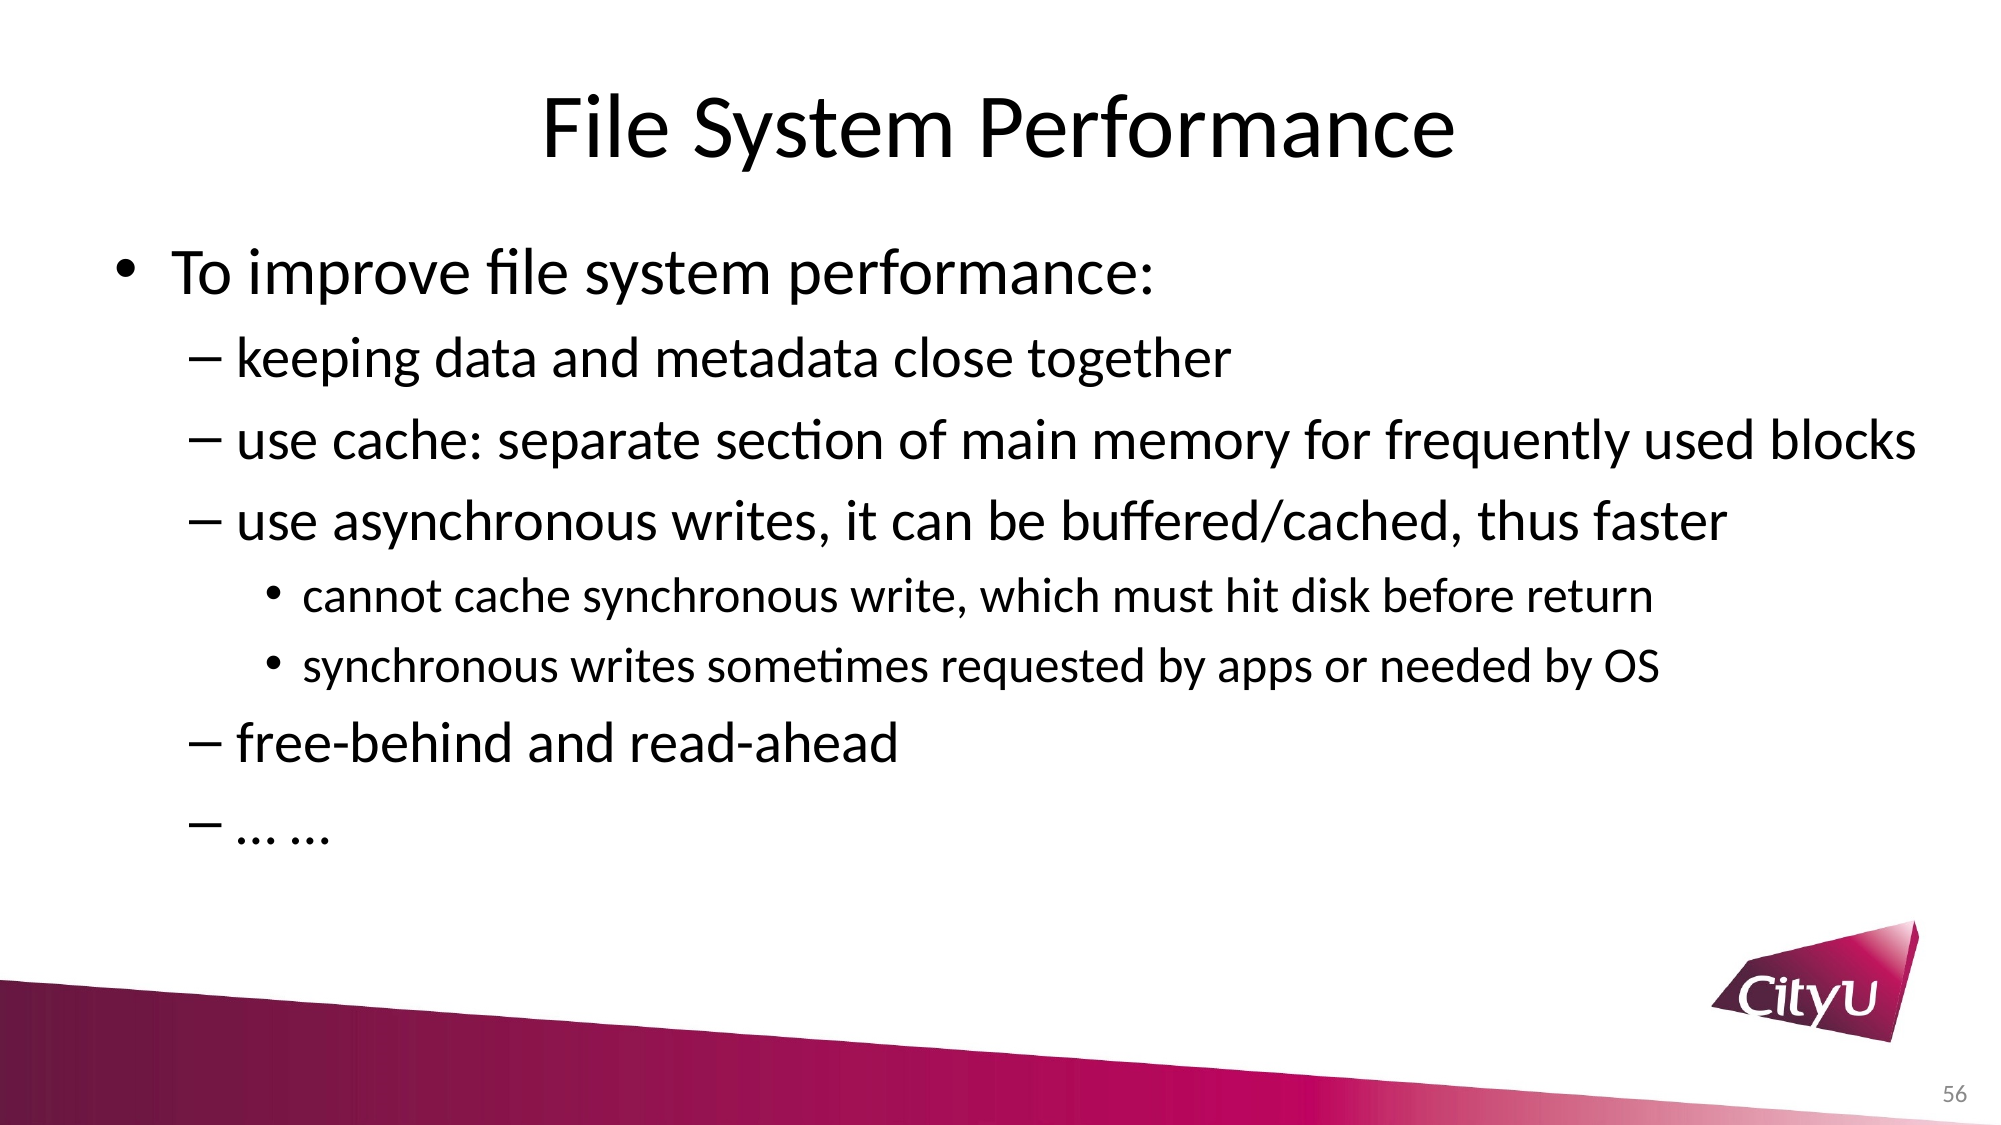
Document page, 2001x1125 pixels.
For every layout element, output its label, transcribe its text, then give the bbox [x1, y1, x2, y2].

slide_number 56 [1767, 1070, 1983, 1115]
picture [0, 0, 2001, 1125]
title File System Performance [99, 45, 1900, 197]
list To improve file system performance: keeping data and metadata close together use cache: separate section of main memory for frequently used blocks use asynchronous writes, it can be buffered/cached, thus faster cannot cache synchronous write, which must hit disk before return synchronous writes sometimes requested by apps or needed by OS free-behind and read-ahead … … [99, 219, 1957, 1047]
